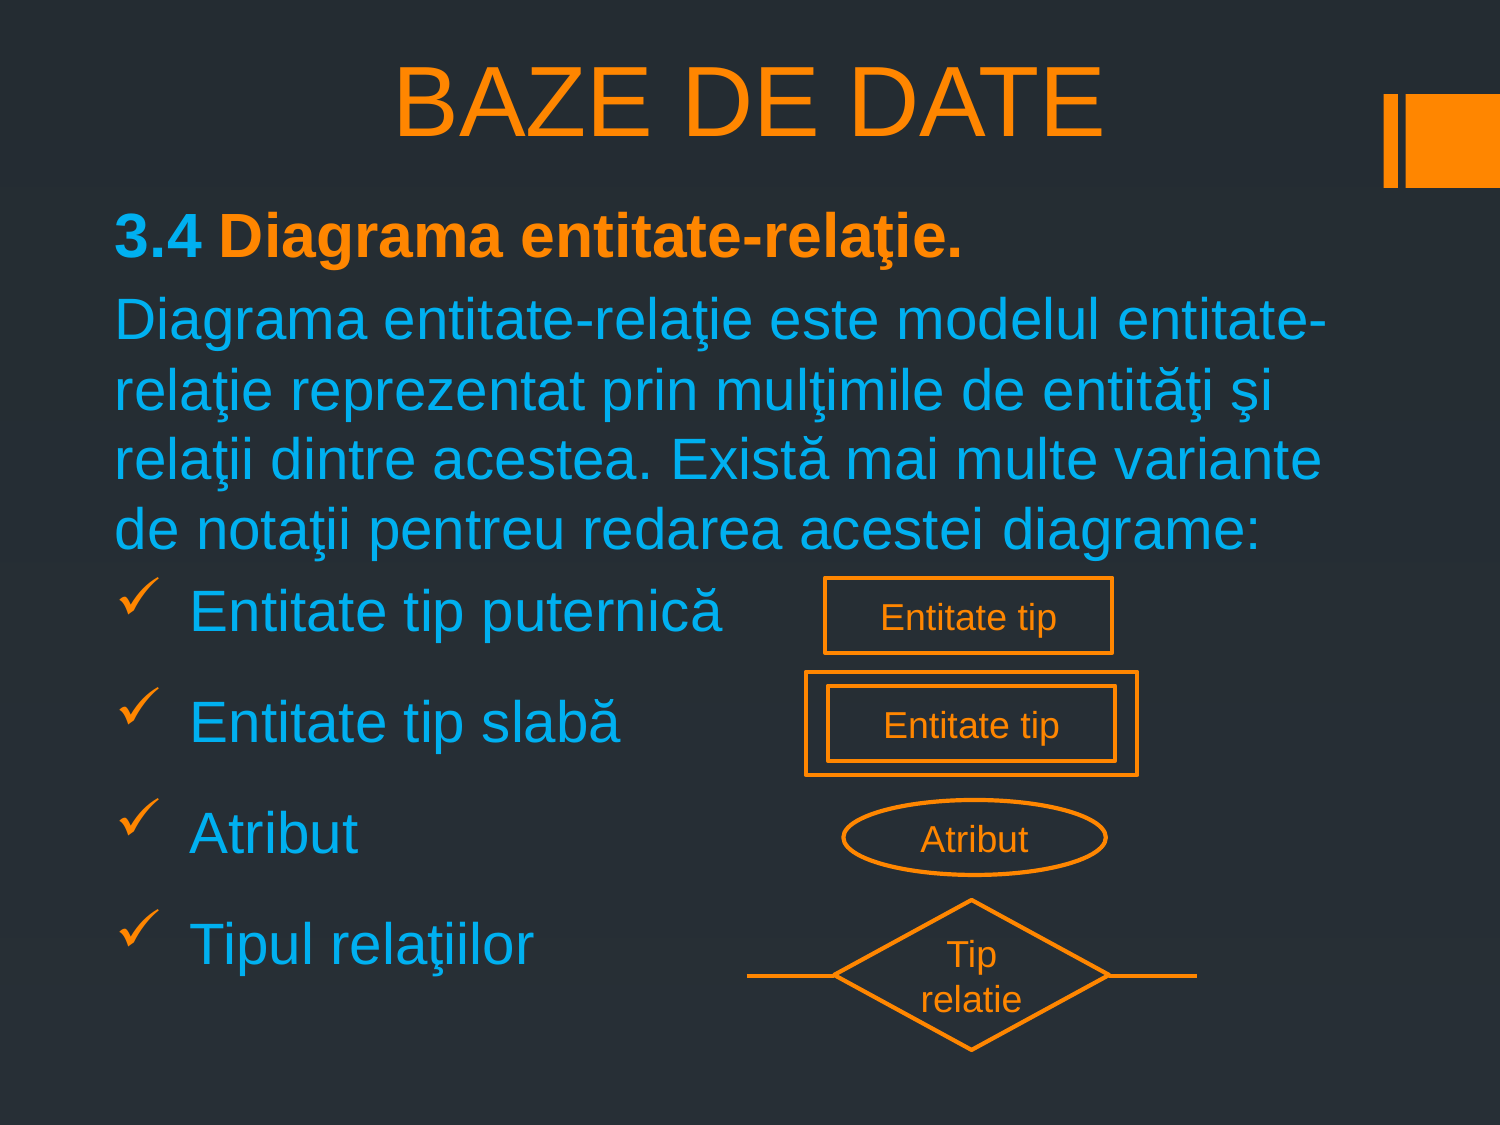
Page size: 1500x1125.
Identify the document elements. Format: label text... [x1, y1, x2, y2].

subtitle 3.4 Diagrama entitate-relaţie. Diagrama entitate-relaţie este modelul entitate-relaţie reprezentat prin mulţimile de entităţi şi relaţii dintre acestea. Există mai multe variante de notaţii pentreu redarea acestei diagrame: Entitate tip puternică Entitate tip slabă Atribut Tipul relaţiilor [99, 187, 1400, 1025]
text_box Tip relatie [833, 898, 1111, 1052]
title BAZE DE DATE [112, 0, 1388, 164]
text_box Atribut [841, 798, 1108, 877]
text_box [804, 670, 1139, 776]
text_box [1109, 978, 1197, 986]
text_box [746, 978, 834, 986]
text_box Entitate tip [823, 576, 1114, 654]
